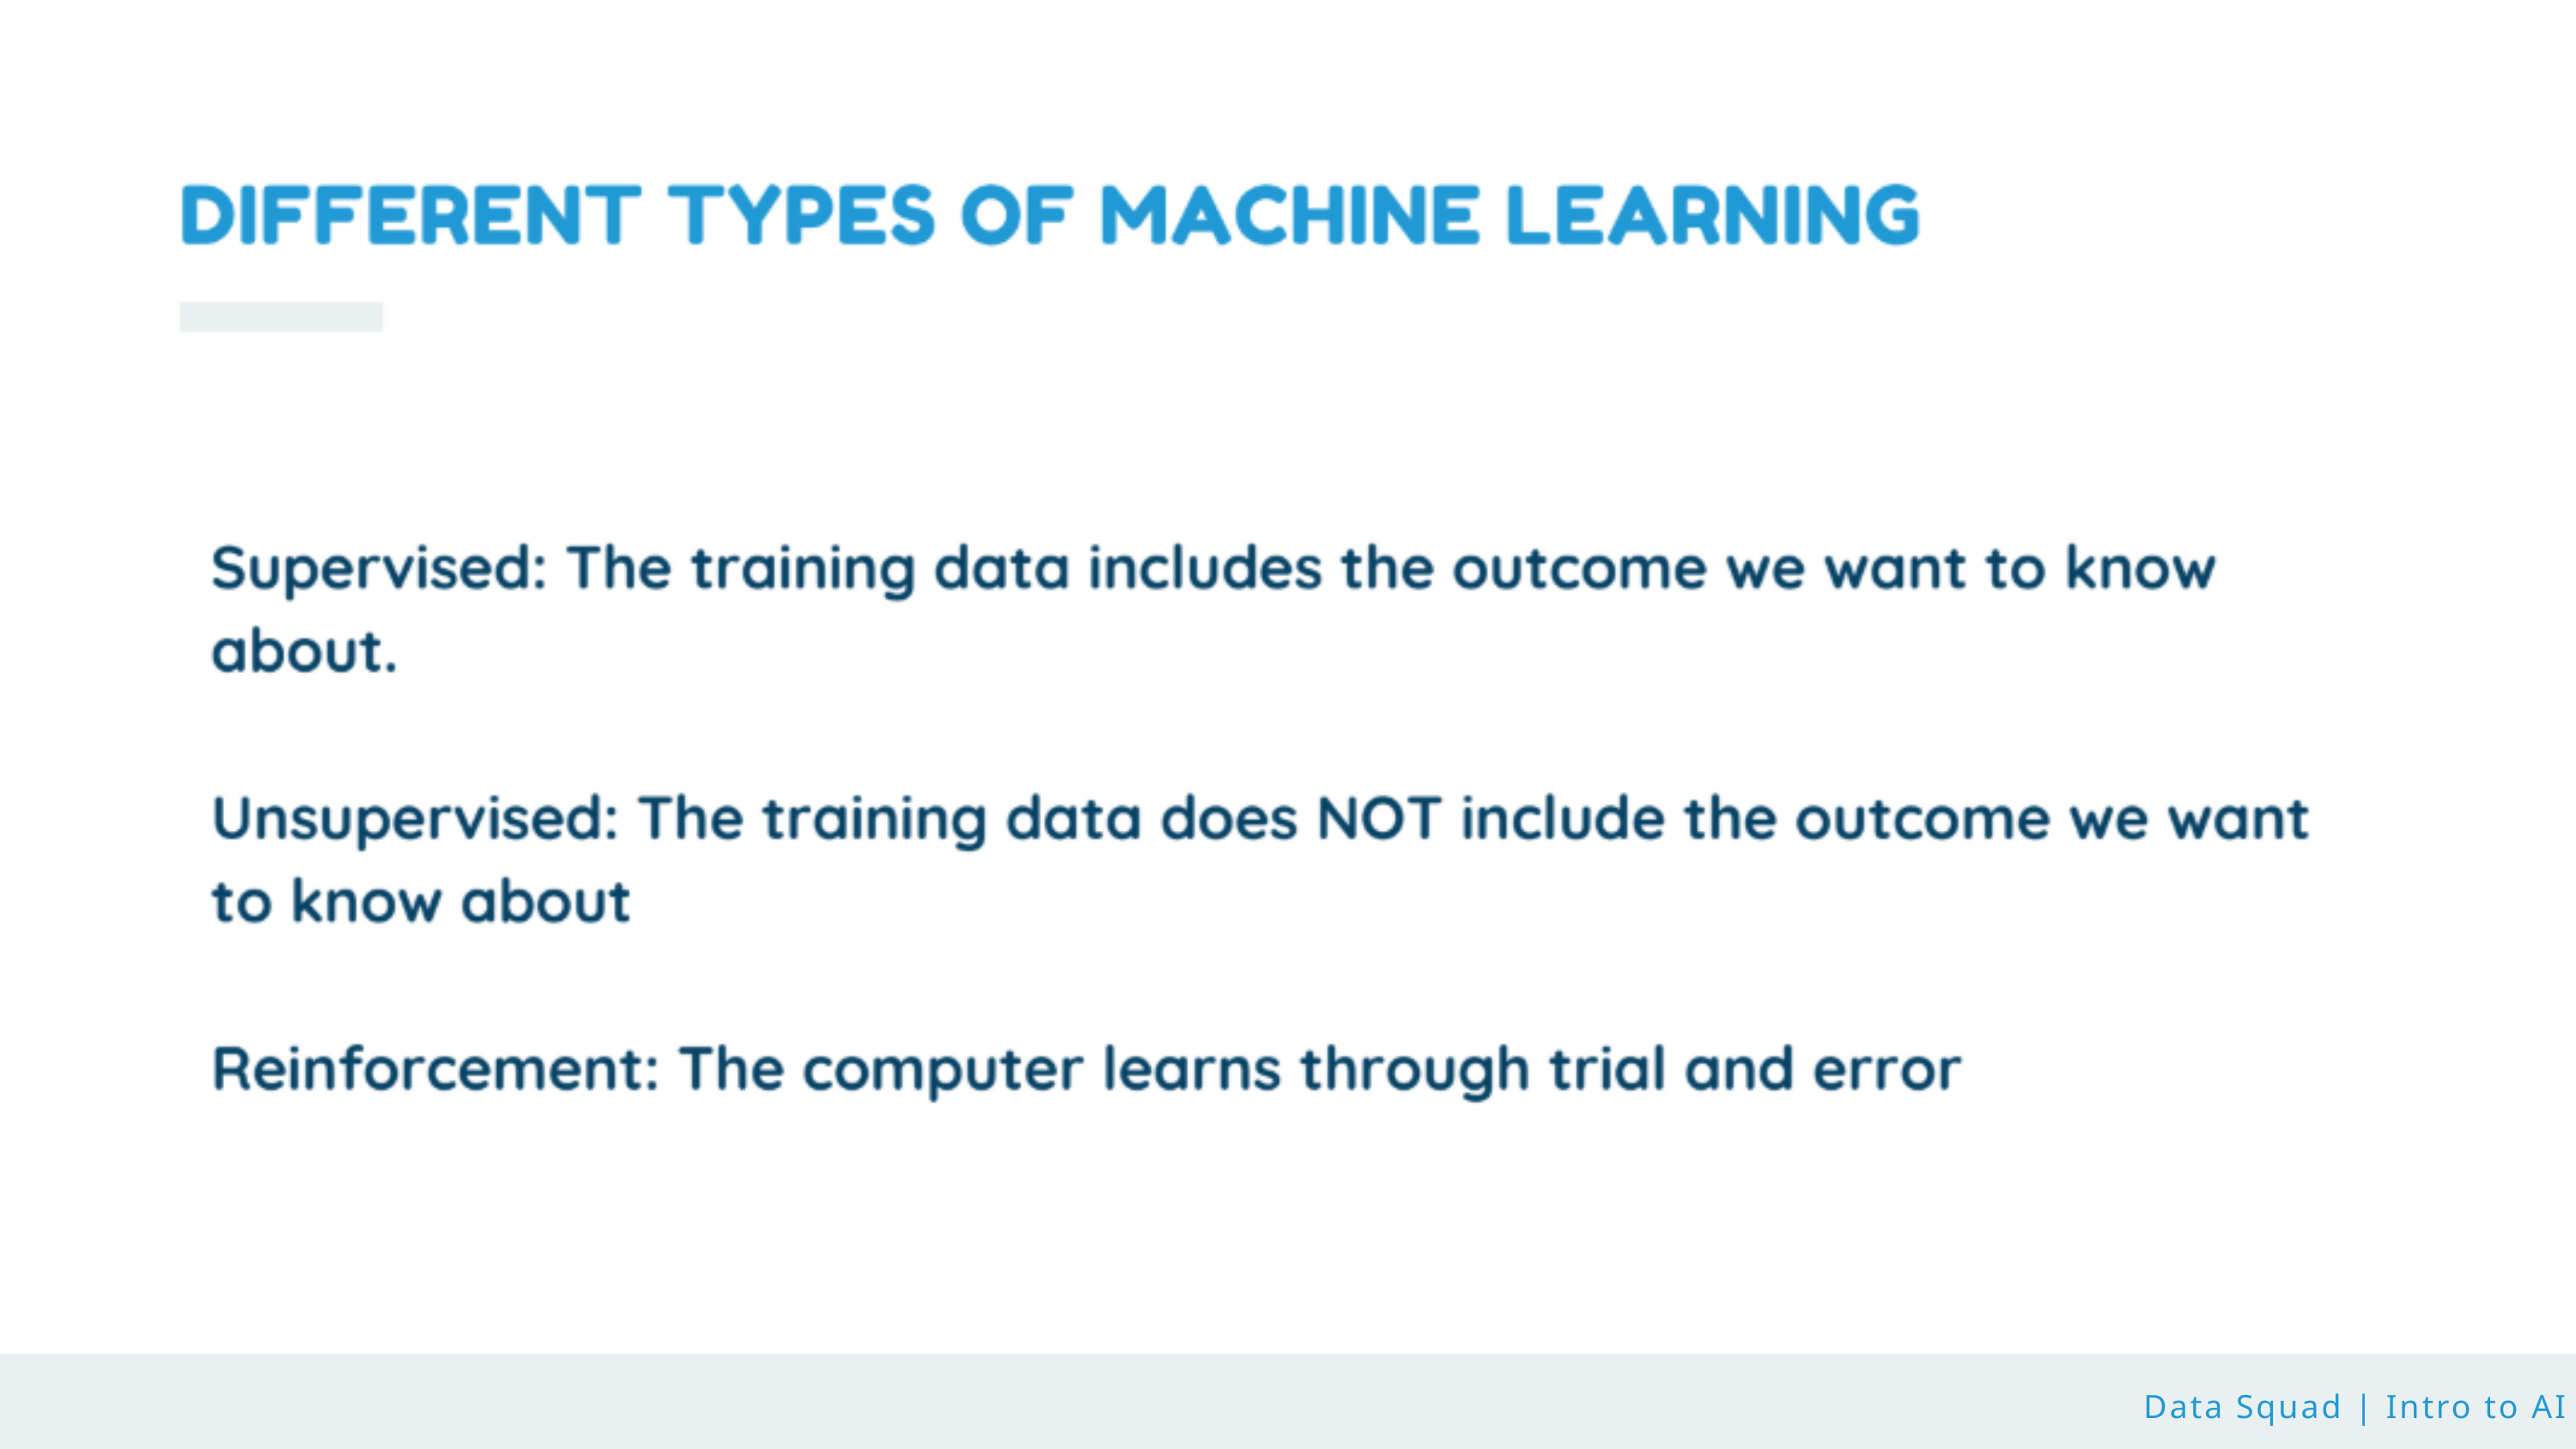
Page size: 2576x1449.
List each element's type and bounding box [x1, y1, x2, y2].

text_box [120, 95, 2409, 1183]
text_box [0, 1353, 2576, 1449]
